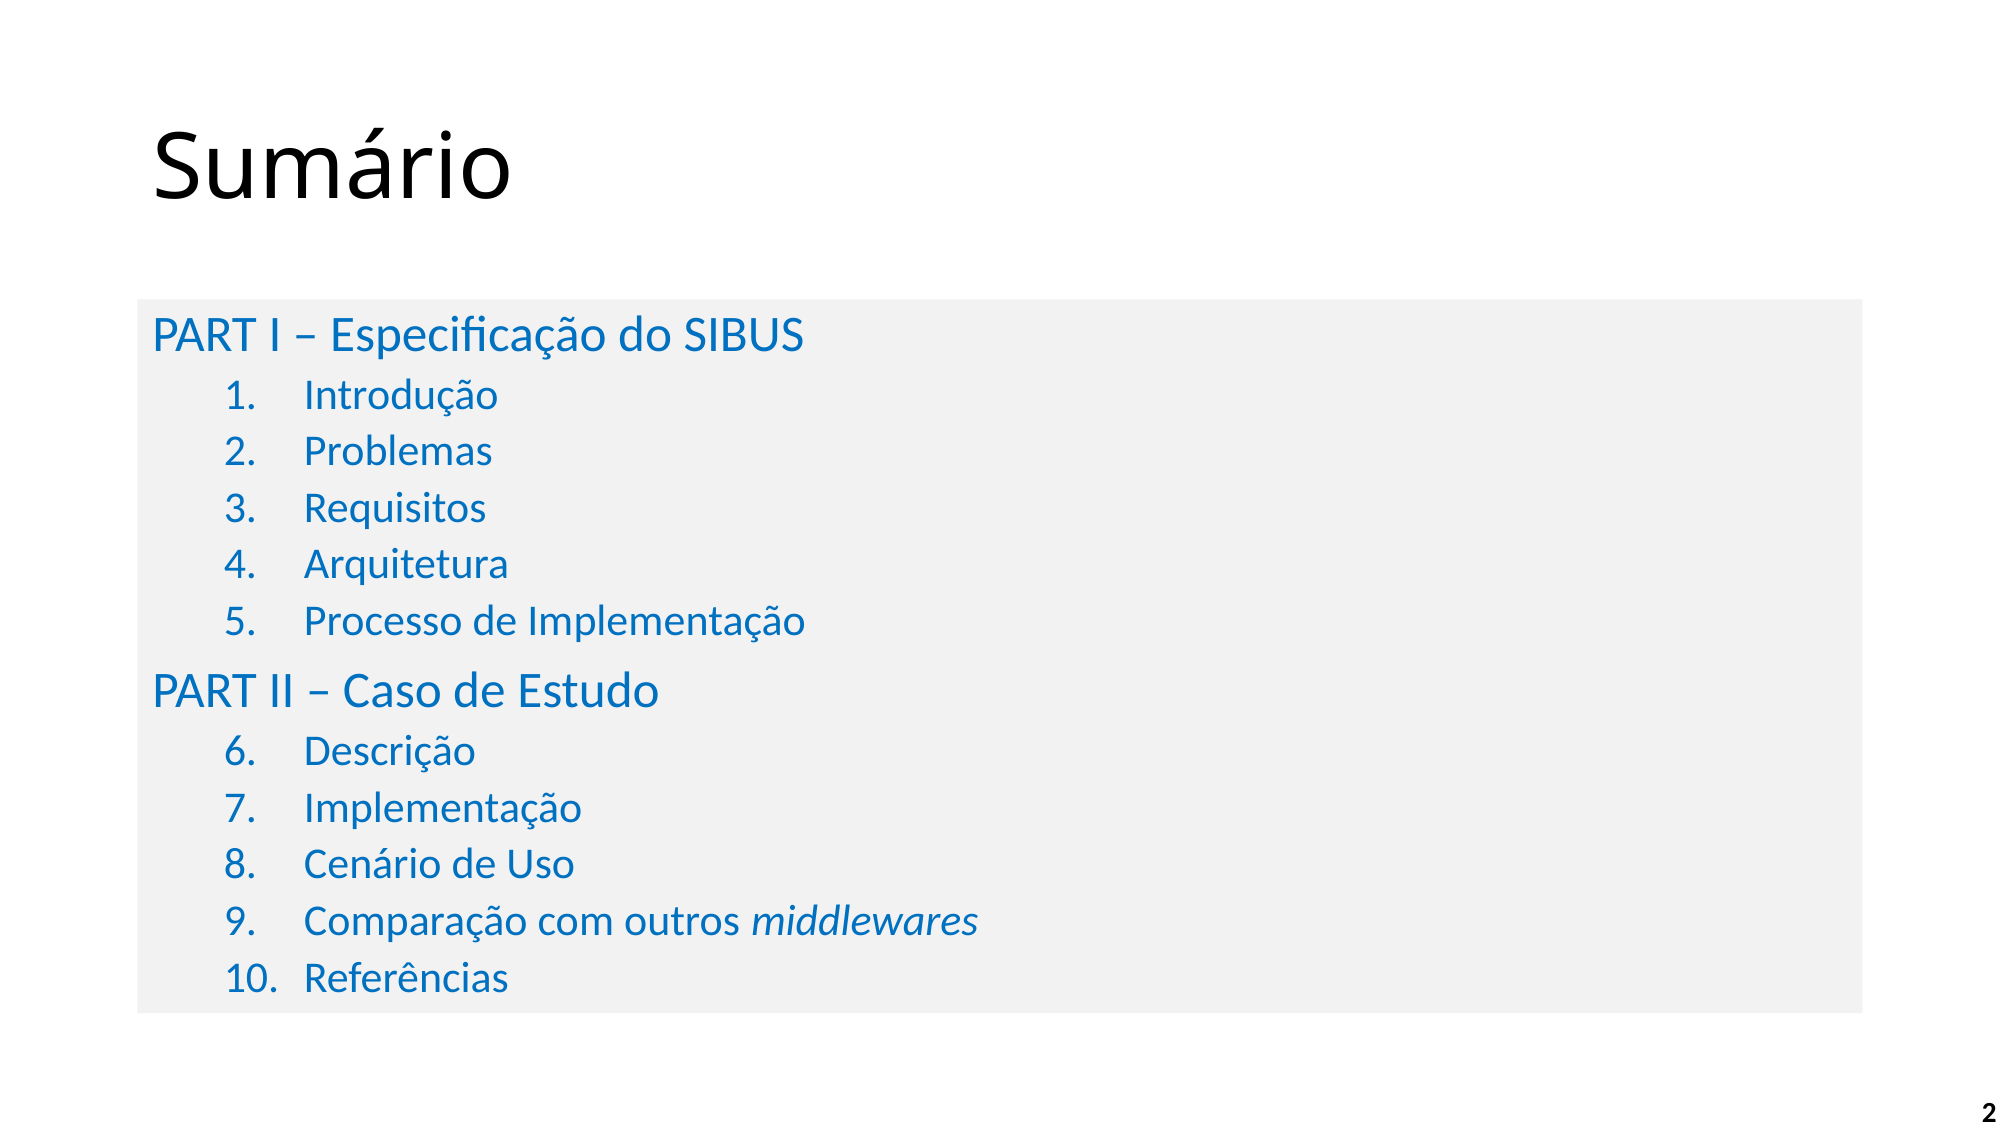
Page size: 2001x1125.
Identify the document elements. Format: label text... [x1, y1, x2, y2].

list PART I – Especificação do SIBUS Introdução Problemas Requisitos Arquitetura Processo de Implementação PART II – Caso de Estudo Descrição Implementação Cenário de Uso Comparação com outros middlewares Referências [137, 299, 1863, 1014]
title Sumário [137, 59, 1863, 278]
